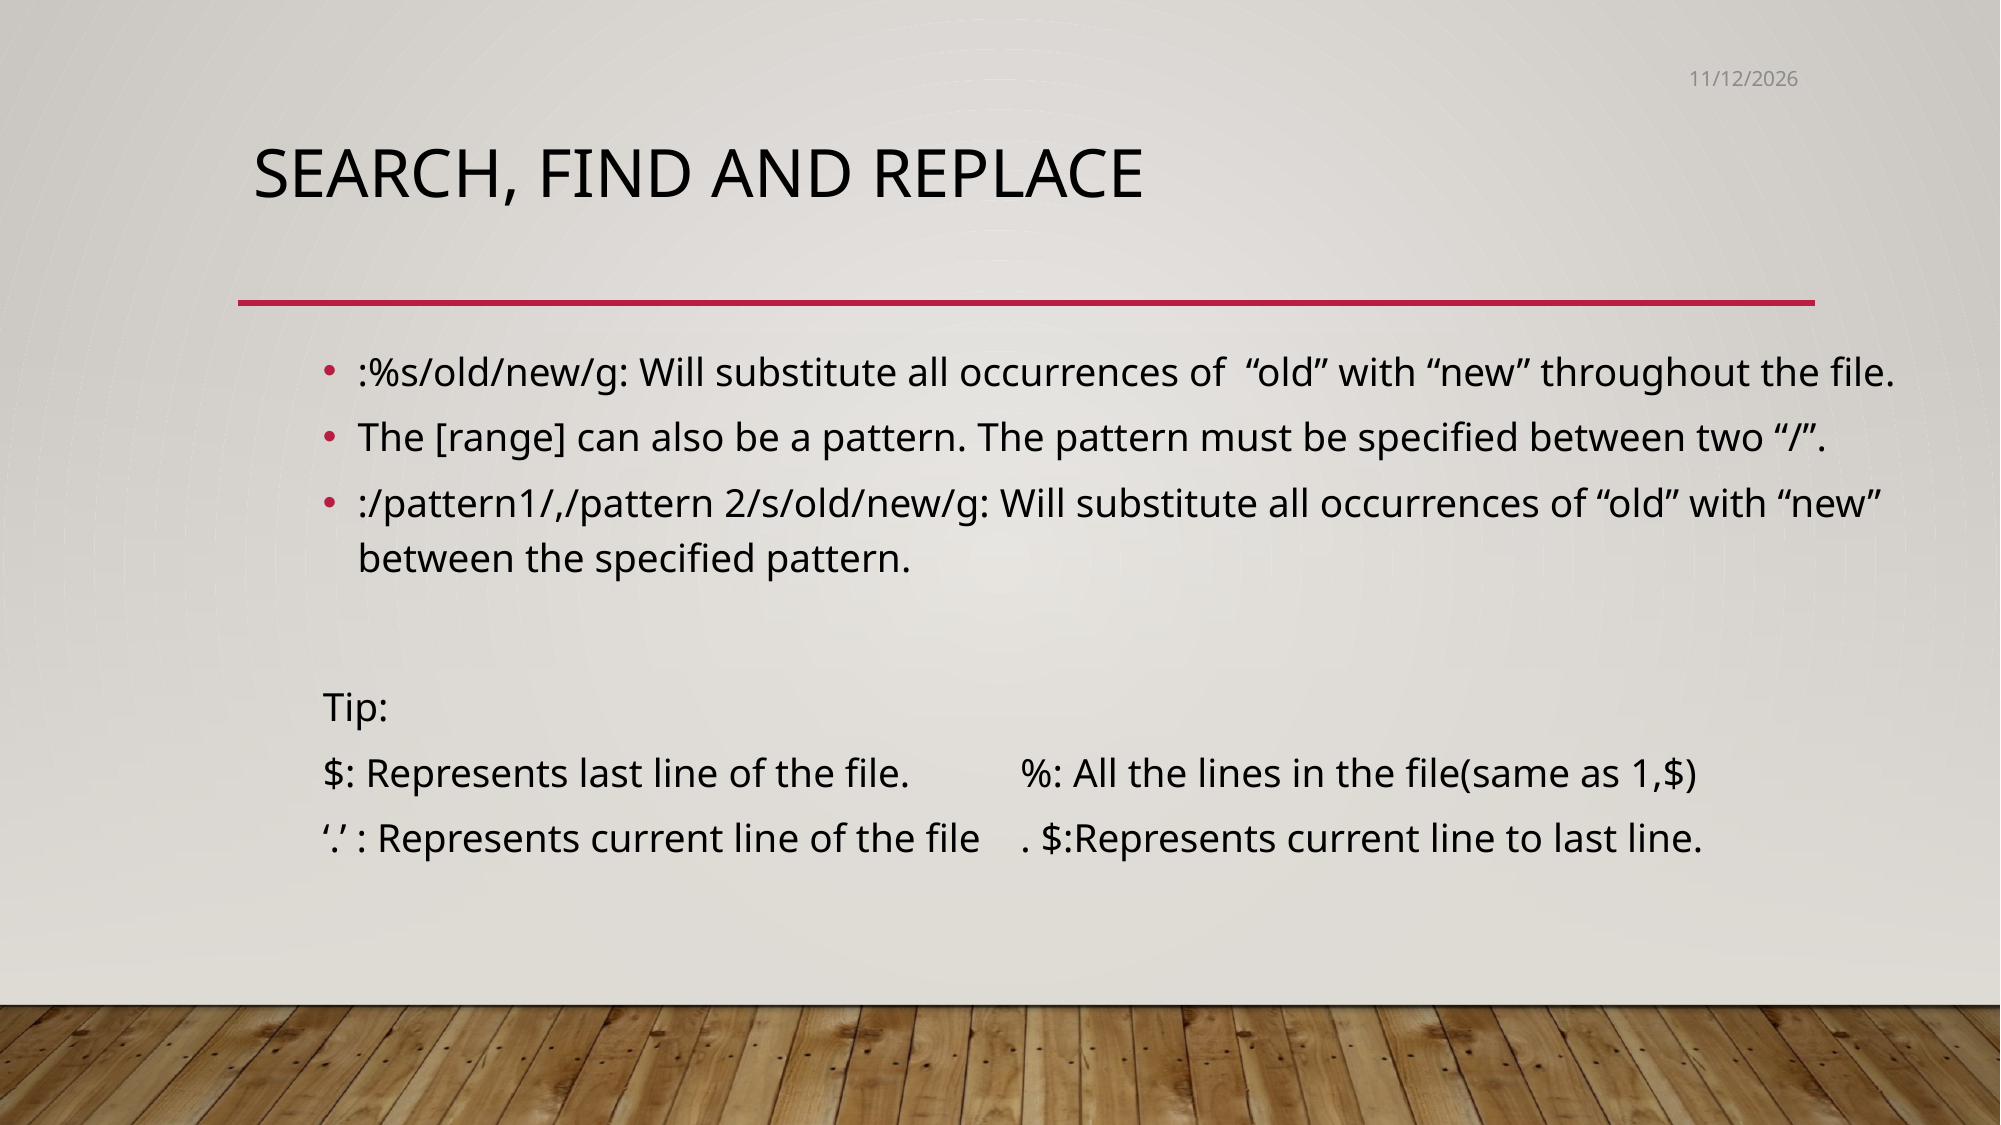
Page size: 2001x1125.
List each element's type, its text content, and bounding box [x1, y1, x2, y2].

picture [0, 1005, 2000, 1125]
title Search, find and replace [238, 131, 1814, 305]
list :%s/old/new/g: Will substitute all occurrences of “old” with “new” throughout the file. The [range] can also be a pattern. The pattern must be specified between two “/”. :/pattern1/,/pattern 2/s/old/new/g: Will substitute all occurrences of “old” with “new” between the specified pattern. Tip: $: Represents last line of the file. %: All the lines in the file(same as 1,$) ‘.’ : Represents current line of the file . $:Represents current line to last line. [238, 330, 1965, 1047]
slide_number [1239, 54, 1814, 105]
